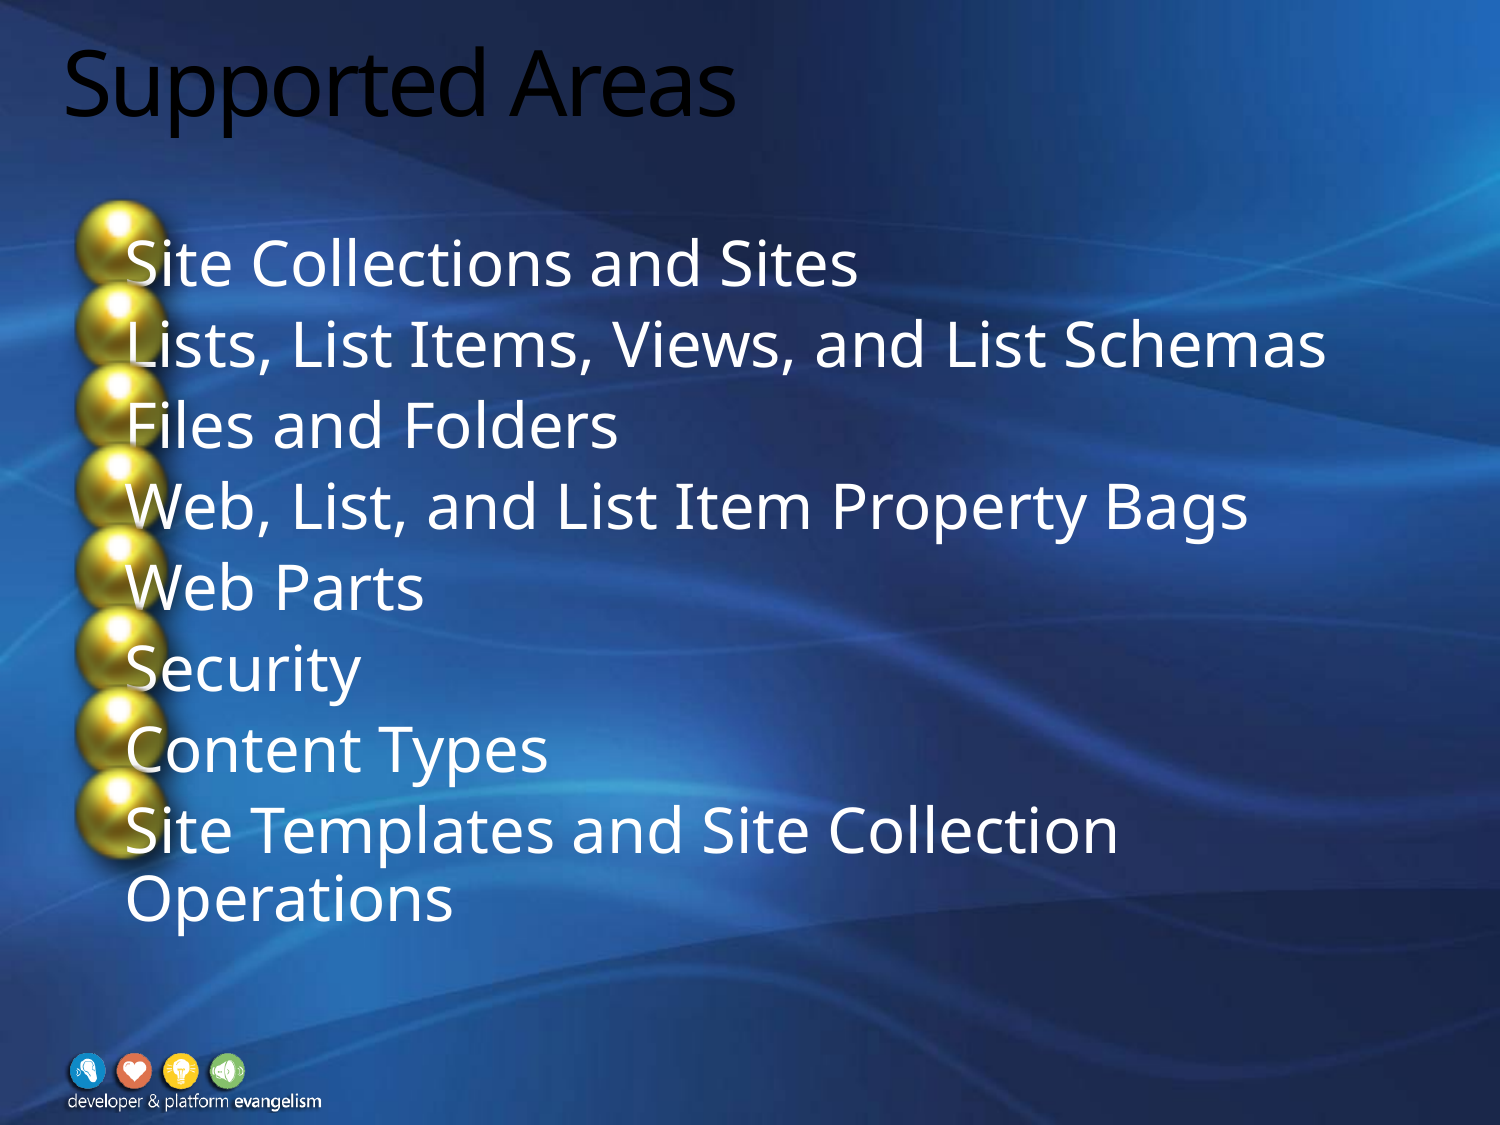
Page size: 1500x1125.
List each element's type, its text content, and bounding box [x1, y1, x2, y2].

title Supported Areas [62, 37, 1438, 138]
list Site Collections and Sites Lists, List Items, Views, and List Schemas Files and Folders Web, List, and List Item Property Bags Web Parts Security Content Types Site Templates and Site Collection Operations [62, 231, 1438, 963]
picture [0, 0, 1500, 1125]
